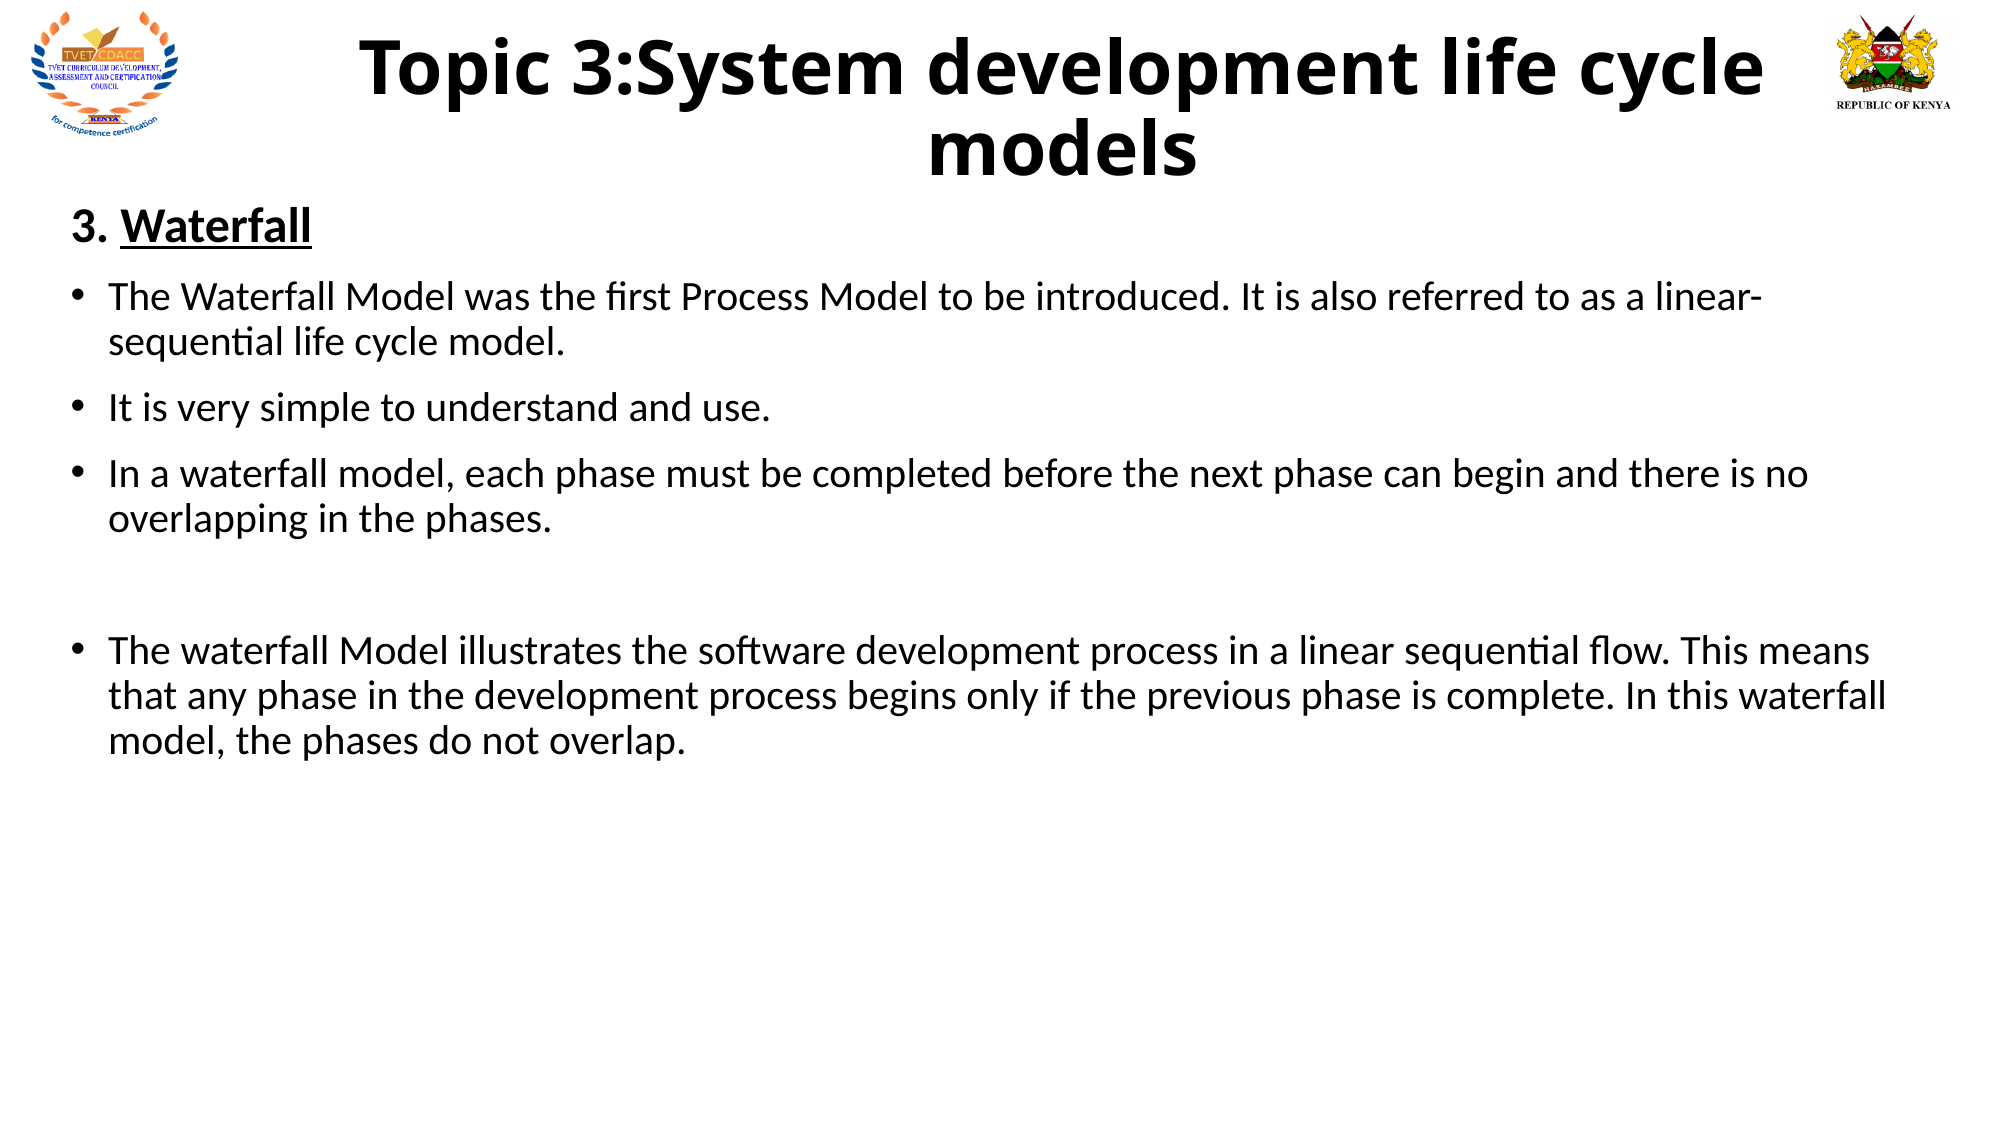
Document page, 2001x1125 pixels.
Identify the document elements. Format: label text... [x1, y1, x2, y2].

list 3. Waterfall The Waterfall Model was the first Process Model to be introduced. It is also referred to as a linear-sequential life cycle model. It is very simple to understand and use. In a waterfall model, each phase must be completed before the next phase can begin and there is no overlapping in the phases. The waterfall Model illustrates the software development process in a linear sequential flow. This means that any phase in the development process begins only if the previous phase is complete. In this waterfall model, the phases do not overlap. [55, 191, 1922, 1068]
picture [1822, 14, 1962, 117]
picture [18, 0, 186, 147]
title Topic 3:System development life cycle models [343, 59, 1783, 162]
